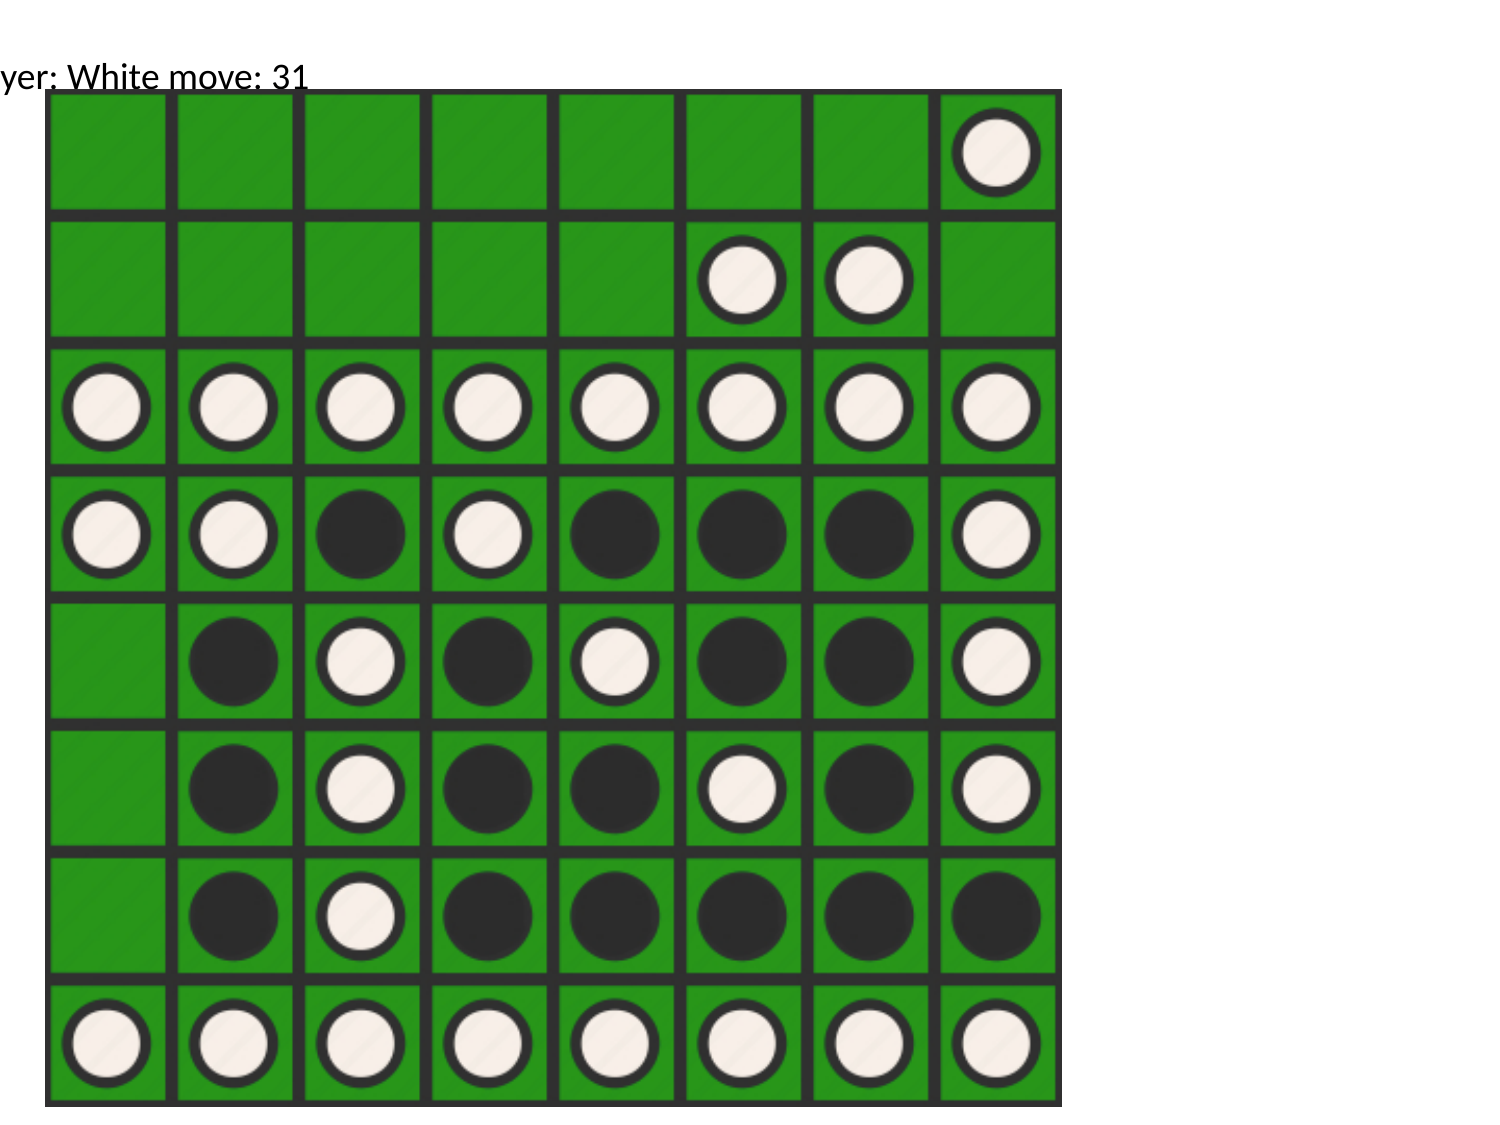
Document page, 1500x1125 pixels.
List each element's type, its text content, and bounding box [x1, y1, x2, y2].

text_box turn: 44 player: White move: 31 [0, 44, 325, 105]
picture [44, 89, 1062, 1107]
